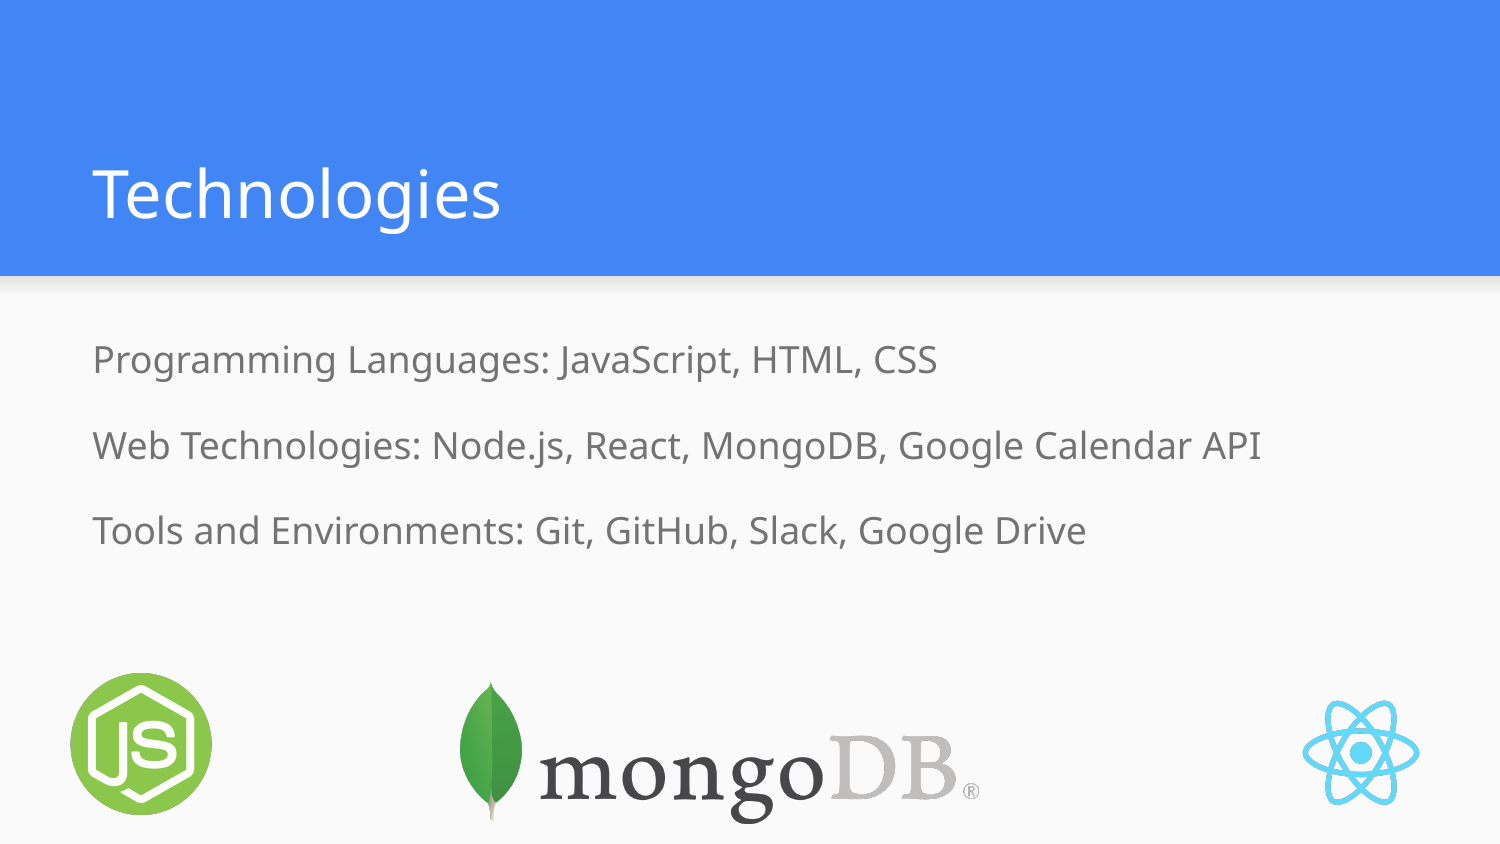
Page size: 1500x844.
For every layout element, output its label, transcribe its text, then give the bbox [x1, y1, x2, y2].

list Programming Languages: JavaScript, HTML, CSS Web Technologies: Node.js, React, MongoDB, Google Calendar API Tools and Environments: Git, GitHub, Slack, Google Drive [77, 314, 1427, 760]
picture [1260, 682, 1461, 824]
picture [459, 682, 979, 824]
picture [0, 673, 282, 815]
title Technologies [77, 121, 1427, 248]
